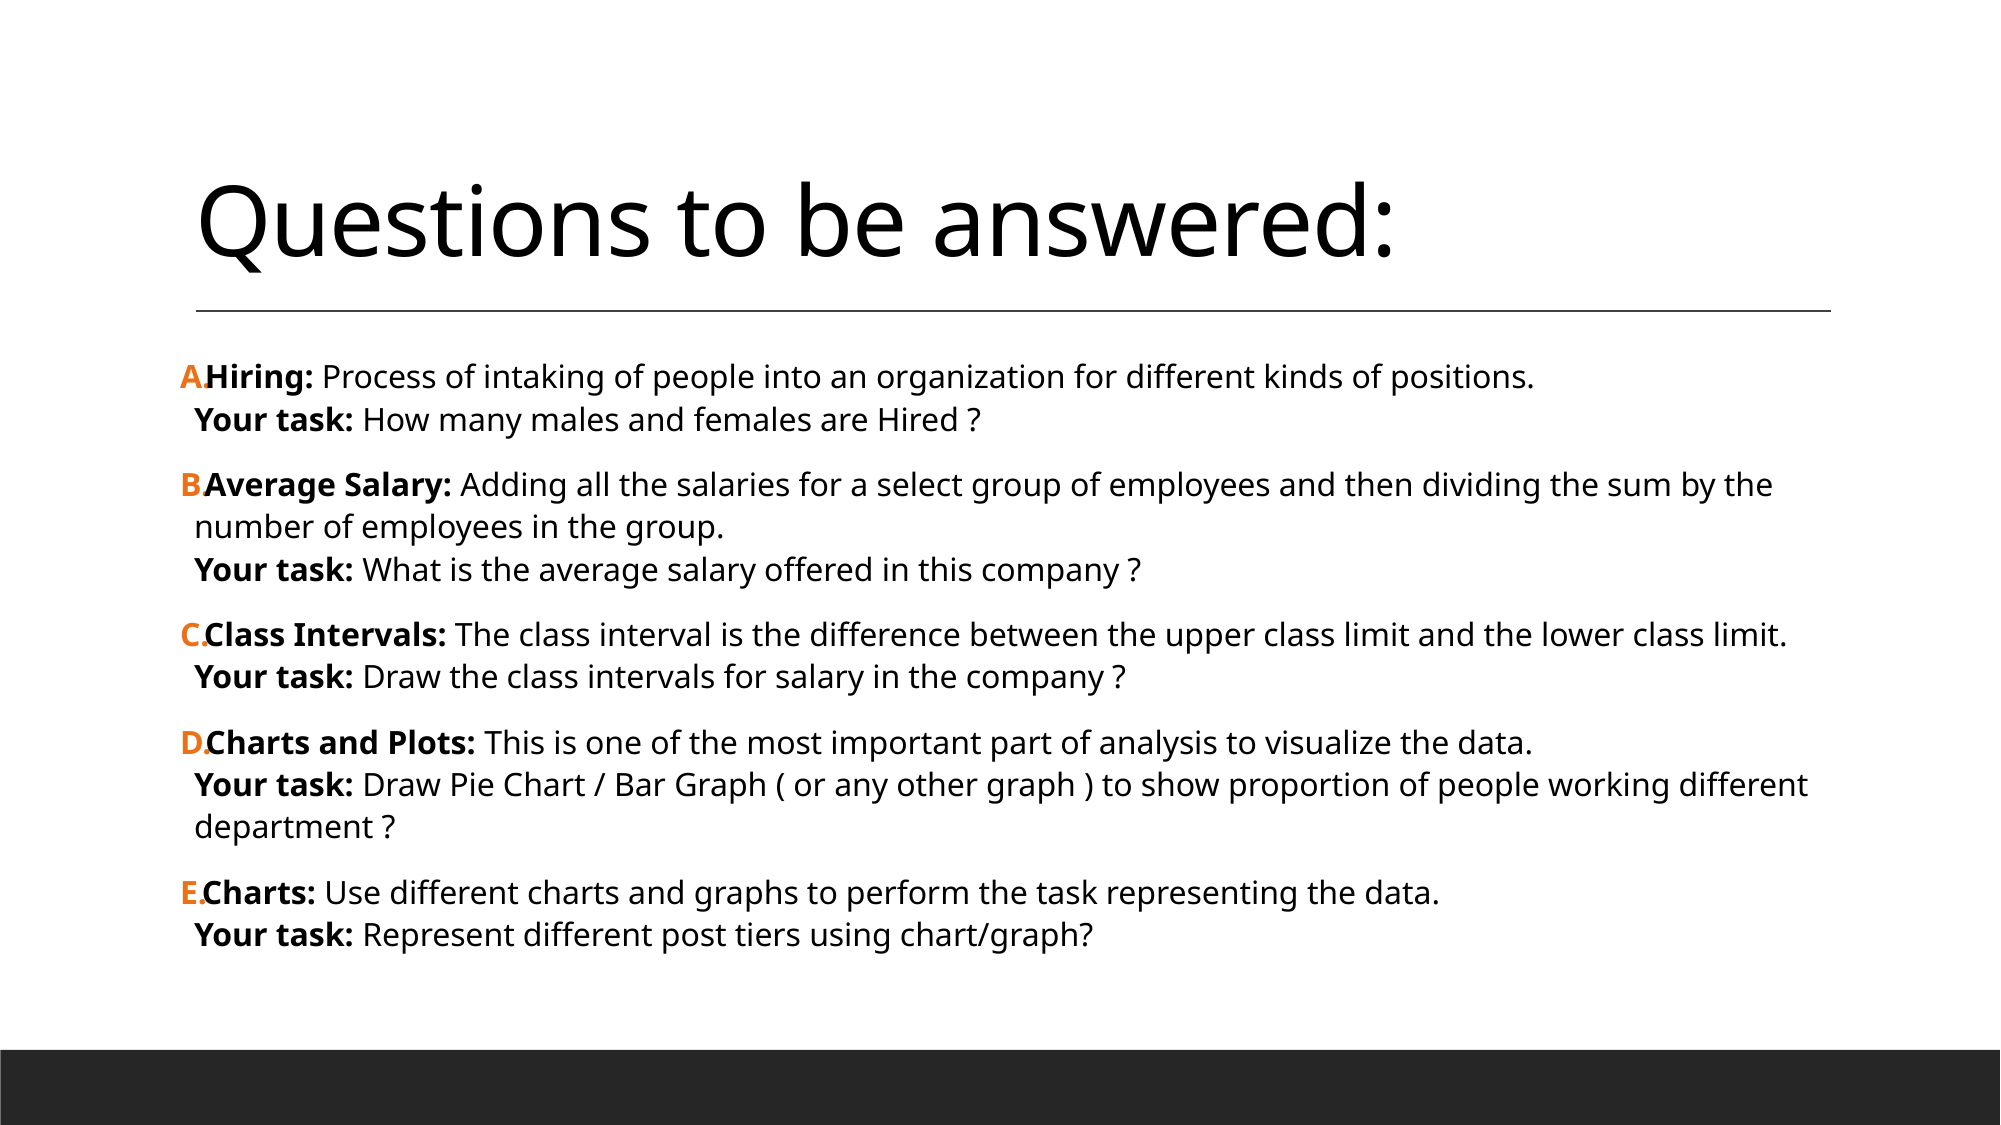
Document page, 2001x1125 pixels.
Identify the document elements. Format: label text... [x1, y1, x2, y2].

list Hiring: Process of intaking of people into an organization for different kinds of positions. Your task: How many males and females are Hired ? Average Salary: Adding all the salaries for a select group of employees and then dividing the sum by the number of employees in the group. Your task: What is the average salary offered in this company ? Class Intervals: The class interval is the difference between the upper class limit and the lower class limit. Your task: Draw the class intervals for salary in the company ? Charts and Plots: This is one of the most important part of analysis to visualize the data. Your task: Draw Pie Chart / Bar Graph ( or any other graph ) to show proportion of people working different department ? Charts: Use different charts and graphs to perform the task representing the data. Your task: Represent different post tiers using chart/graph? [180, 345, 1830, 963]
title Questions to be answered: [180, 47, 1830, 285]
